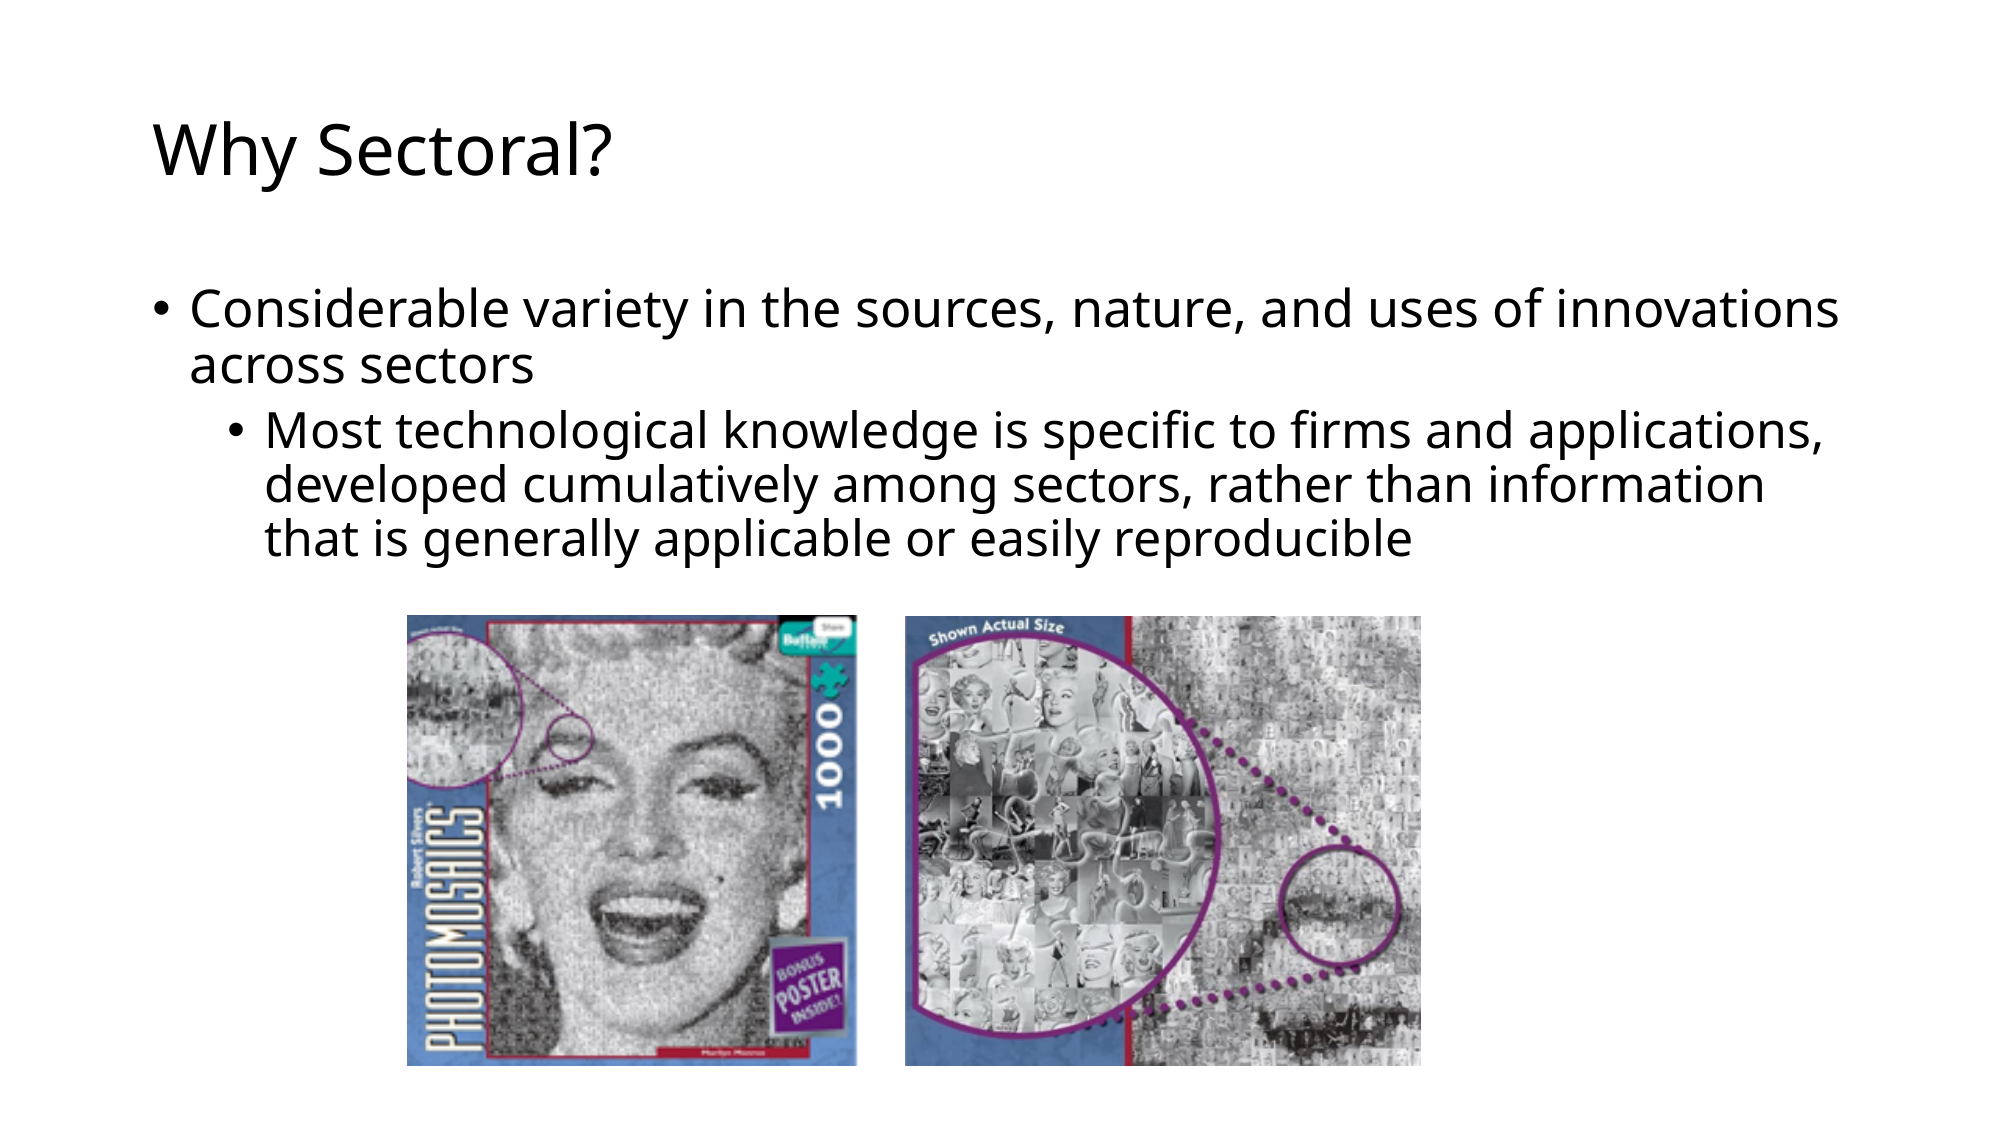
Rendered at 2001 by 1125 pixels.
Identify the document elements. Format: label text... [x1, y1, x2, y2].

picture [905, 616, 1421, 1066]
list Considerable variety in the sources, nature, and uses of innovations across sectors Most technological knowledge is specific to firms and applications, developed cumulatively among sectors, rather than information that is generally applicable or easily reproducible [137, 275, 1863, 1014]
picture [407, 615, 860, 1066]
title Why Sectoral? [137, 59, 1863, 246]
